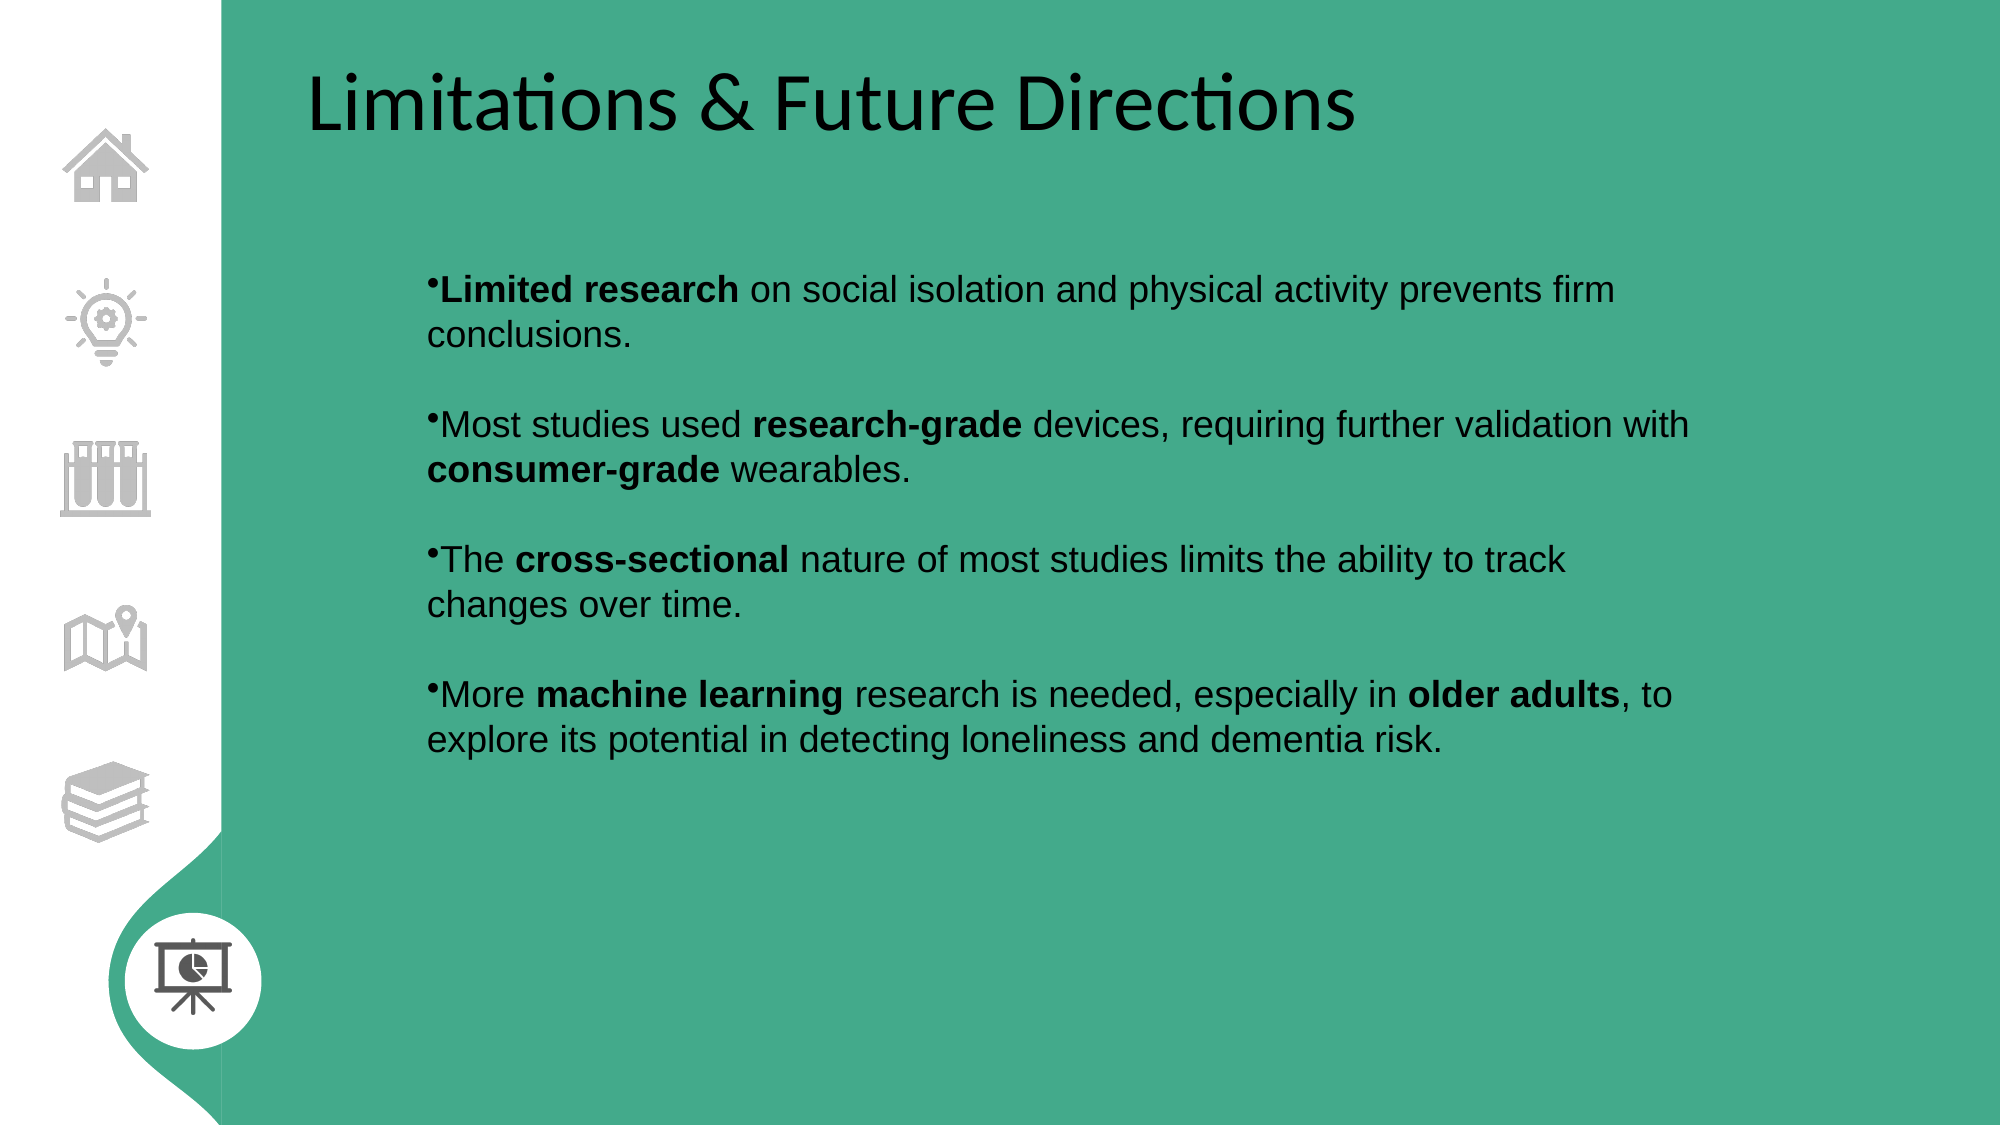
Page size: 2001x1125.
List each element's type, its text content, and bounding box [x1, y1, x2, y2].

picture [56, 588, 155, 687]
picture [56, 116, 155, 214]
text_box Limited research on social isolation and physical activity prevents firm conclusions. Most studies used research-grade devices, requiring further validation with consumer-grade wearables. The cross-sectional nature of most studies limits the ability to track changes over time. More machine learning research is needed, especially in older adults, to explore its potential in detecting loneliness and dementia risk. [411, 257, 1709, 768]
picture [58, 274, 156, 372]
text_box [0, 0, 223, 1125]
picture [56, 904, 155, 1002]
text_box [124, 912, 262, 1050]
text_box Limitations & Future Directions [280, 40, 1385, 155]
picture [56, 430, 155, 528]
picture [56, 753, 155, 851]
